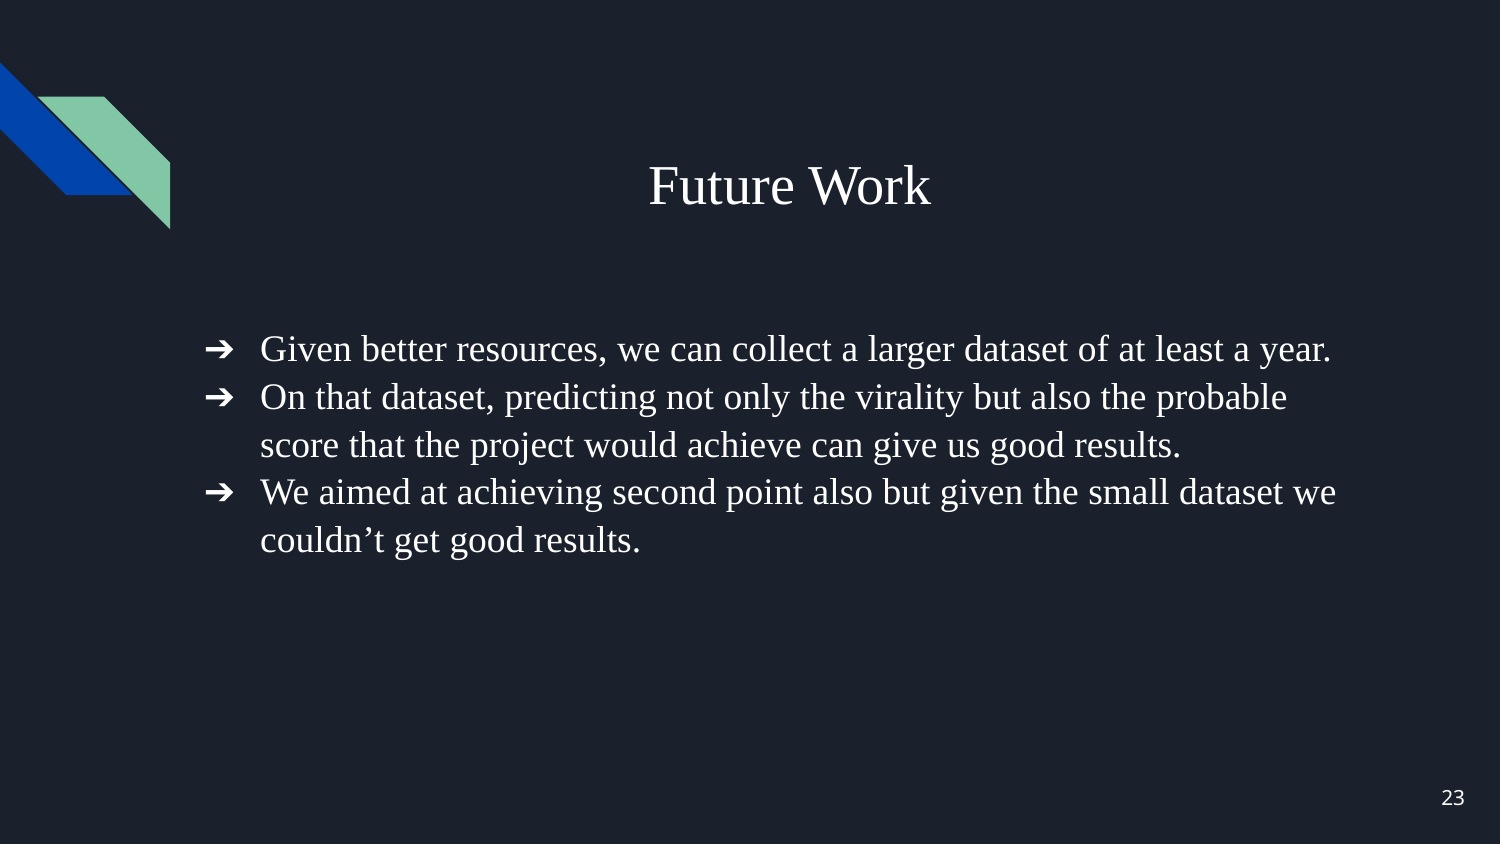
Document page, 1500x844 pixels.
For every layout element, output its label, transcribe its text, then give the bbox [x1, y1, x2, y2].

title Future Work [212, 139, 1368, 290]
slide_number ‹#› [1389, 764, 1480, 830]
list Given better resources, we can collect a larger dataset of at least a year. On that dataset, predicting not only the virality but also the probable score that the project would achieve can give us good results. We aimed at achieving second point also but given the small dataset we couldn’t get good results. [170, 307, 1368, 785]
